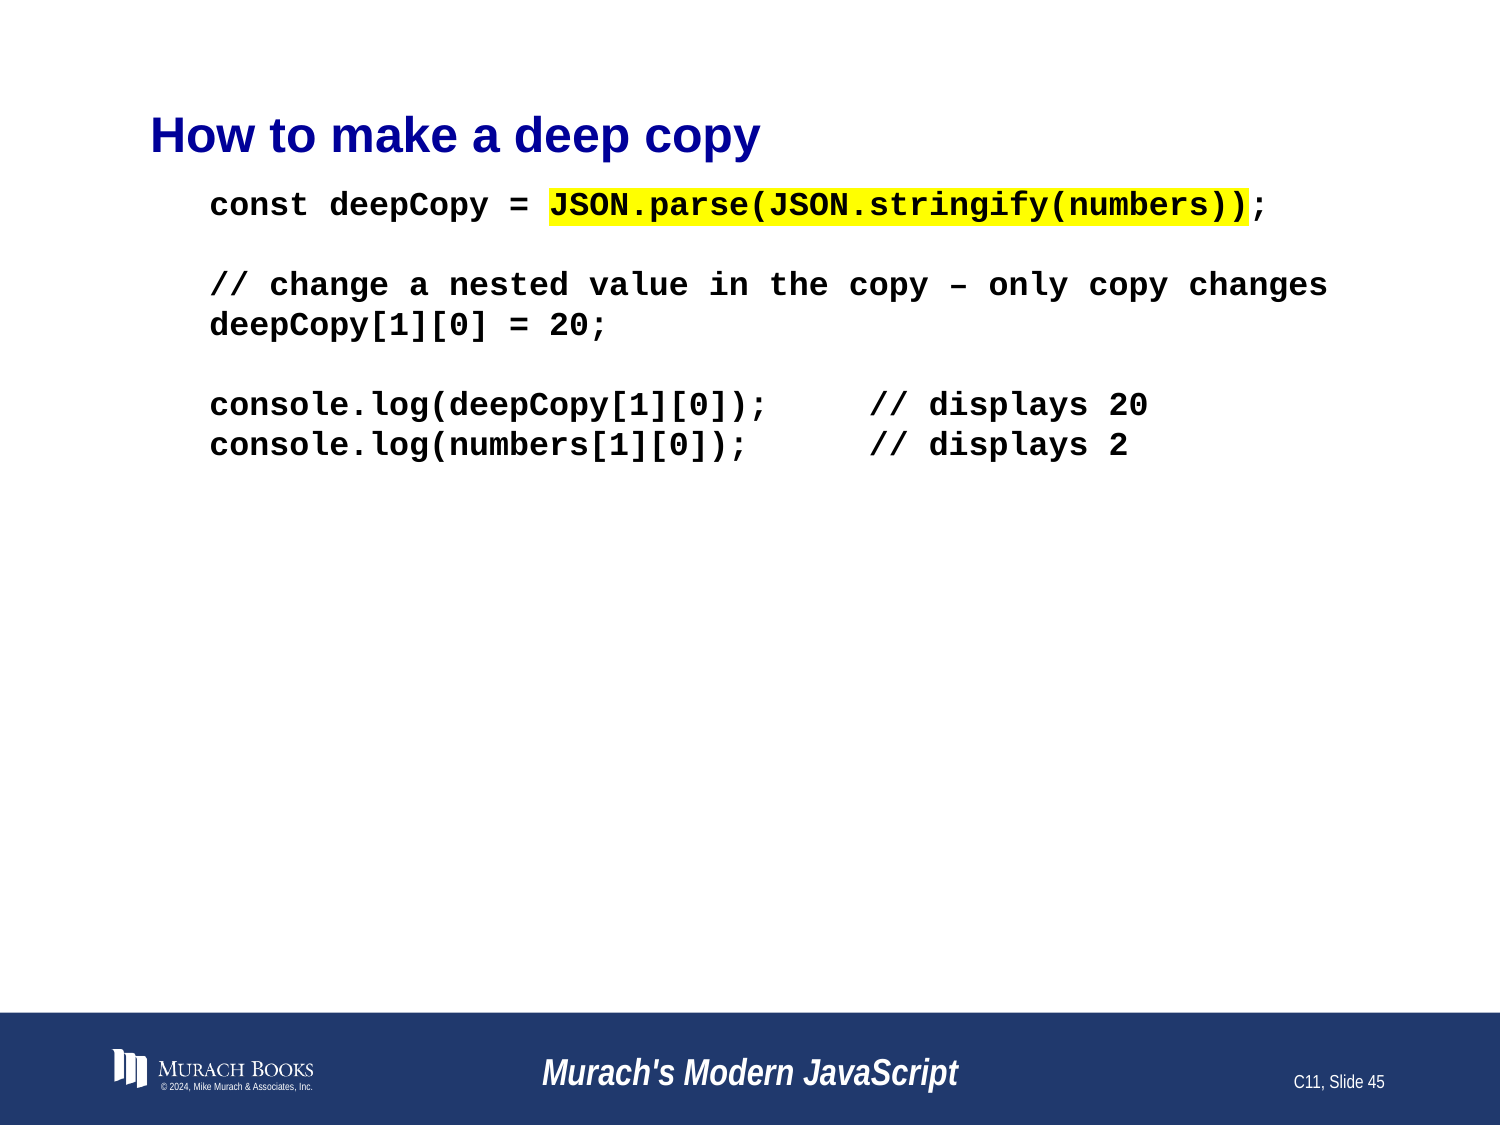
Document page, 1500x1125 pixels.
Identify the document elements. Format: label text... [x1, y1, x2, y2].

footer © 2024, Mike Murach & Associates, Inc. [12, 1025, 450, 1100]
list const deepCopy = JSON.parse(JSON.stringify(numbers)); // change a nested value in the copy – only copy changes deepCopy[1][0] = 20; console.log(deepCopy[1][0]); // displays 20 console.log(numbers[1][0]); // displays 2 [137, 174, 1350, 975]
slide_number Murach's Modern JavaScript [450, 1025, 1050, 1100]
slide_number C11, Slide 45 [1087, 1025, 1400, 1100]
title How to make a deep copy [150, 102, 1350, 164]
